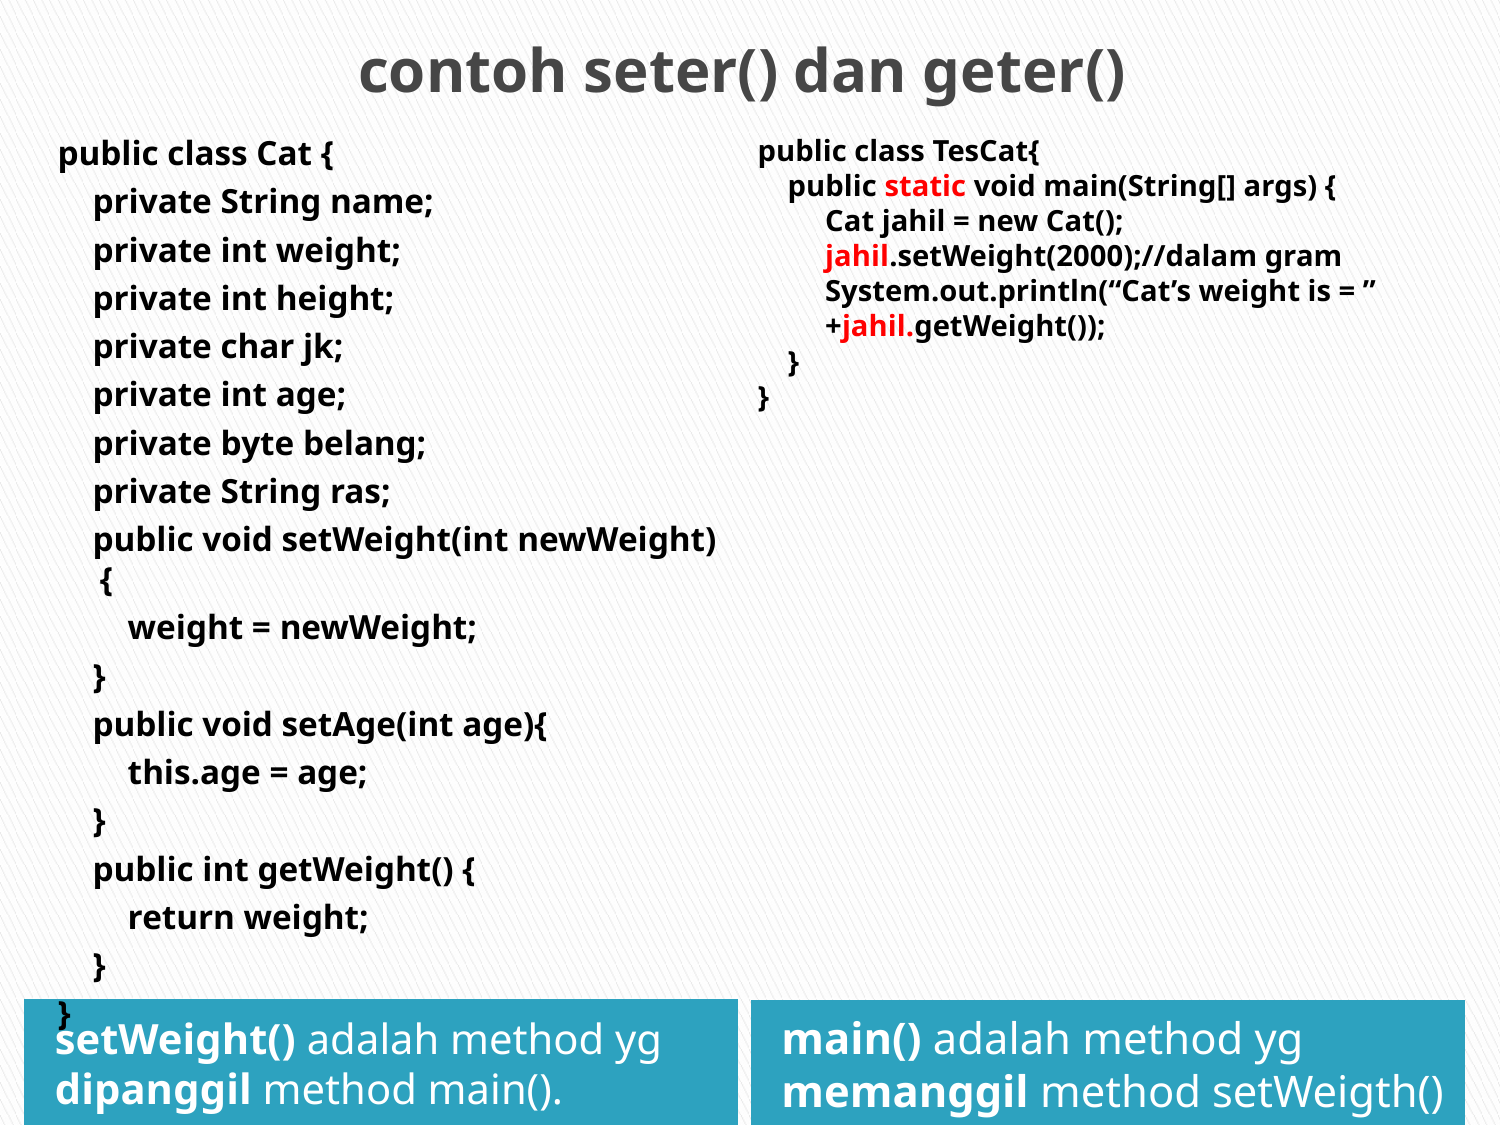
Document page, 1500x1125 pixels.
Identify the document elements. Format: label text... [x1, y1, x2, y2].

footer [718, 1051, 1105, 1112]
slide_number [1105, 1051, 1419, 1112]
title contoh seter() dan geter() [75, 24, 1425, 113]
list main() adalah method yg memanggil method setWeigth() [751, 1000, 1465, 1125]
list setWeight() adalah method yg dipanggil method main(). [24, 999, 738, 1125]
list public class Cat { private String name; private int weight; private int height; private char jk; private int age; private byte belang; private String ras; public void setWeight(int newWeight){ weight = newWeight; } public void setAge(int age){ this.age = age; } public int getWeight() { return weight; } } [24, 125, 738, 986]
list public class TesCat{ public static void main(String[] args) { Cat jahil = new Cat(); jahil.setWeight(2000);//dalam gram System.out.println(“Cat’s weight is = ” +jahil.getWeight()); } } [725, 124, 1475, 884]
